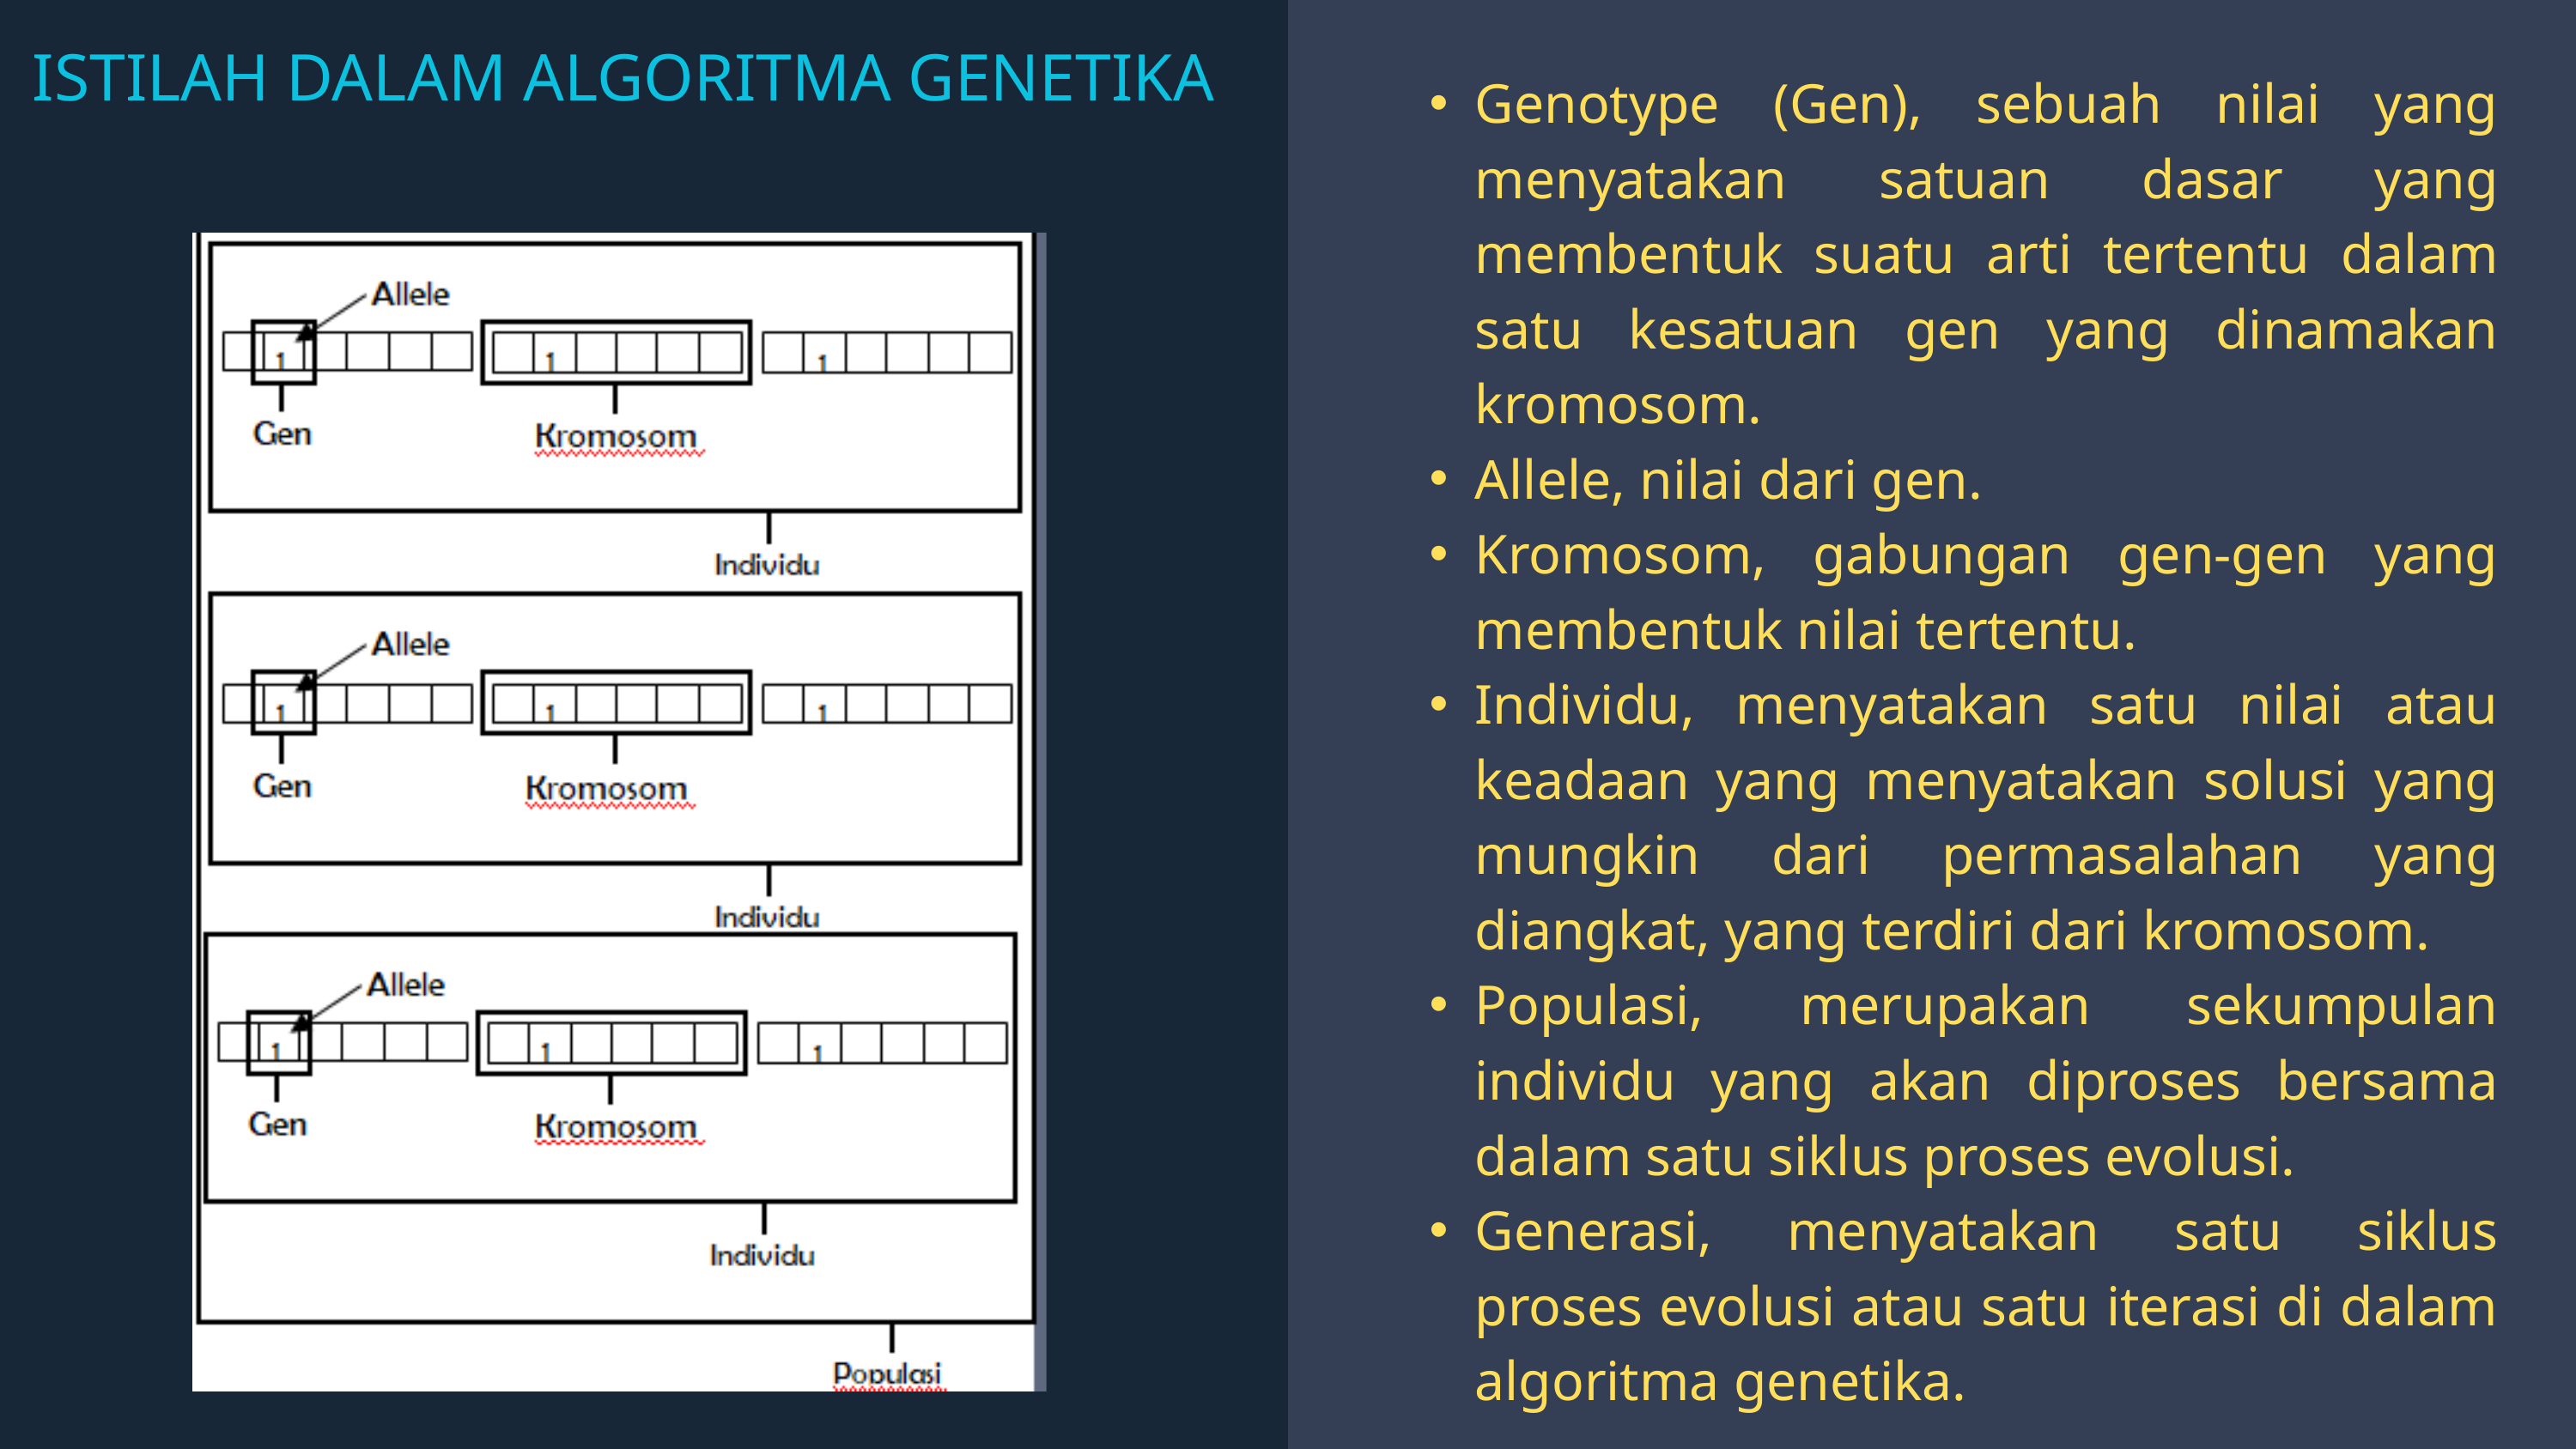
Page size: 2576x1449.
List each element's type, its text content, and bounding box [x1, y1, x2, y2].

text_box Genotype (Gen), sebuah nilai yang menyatakan satuan dasar yang membentuk suatu arti tertentu dalam satu kesatuan gen yang dinamakan kromosom. Allele, nilai dari gen. Kromosom, gabungan gen-gen yang membentuk nilai tertentu. Individu, menyatakan satu nilai atau keadaan yang menyatakan solusi yang mungkin dari permasalahan yang diangkat, yang terdiri dari kromosom. Populasi, merupakan sekumpulan individu yang akan diproses bersama dalam satu siklus proses evolusi. Generasi, menyatakan satu siklus proses evolusi atau satu iterasi di dalam algoritma genetika. [1383, 58, 2500, 1412]
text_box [0, 0, 1289, 1449]
